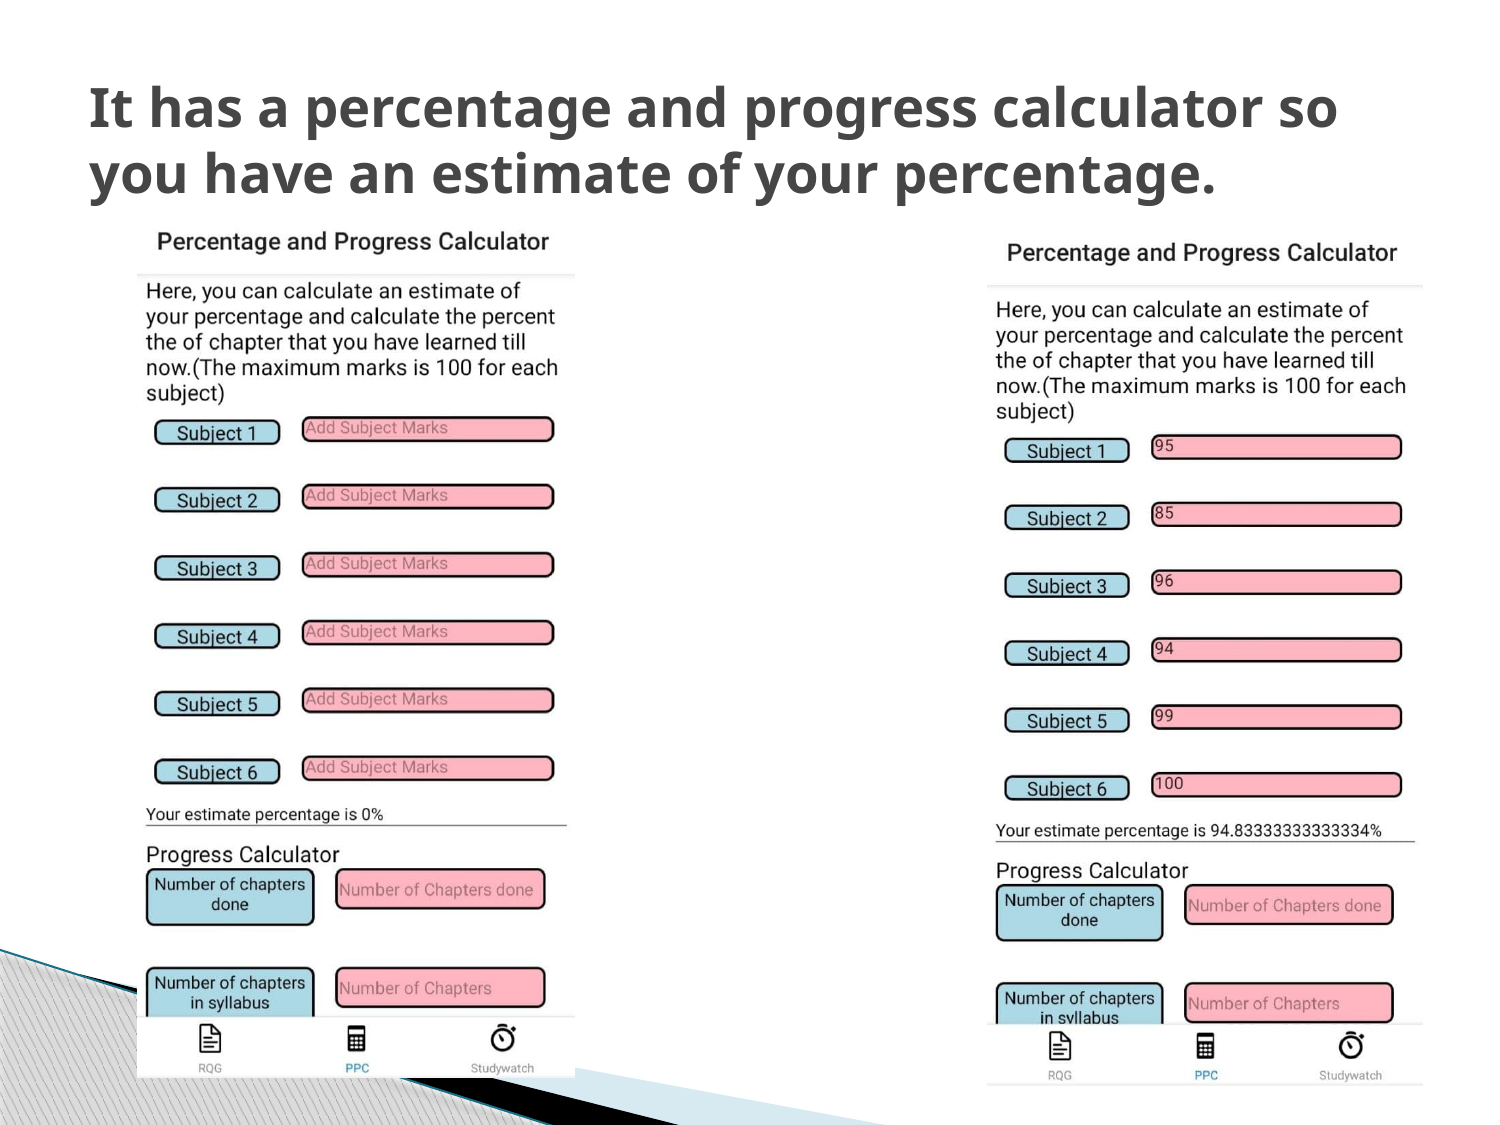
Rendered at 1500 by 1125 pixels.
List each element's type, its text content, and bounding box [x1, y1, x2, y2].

picture [137, 212, 576, 1079]
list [987, 212, 1423, 1086]
title It has a percentage and progress calculator so you have an estimate of your percentage. [75, 45, 1425, 233]
